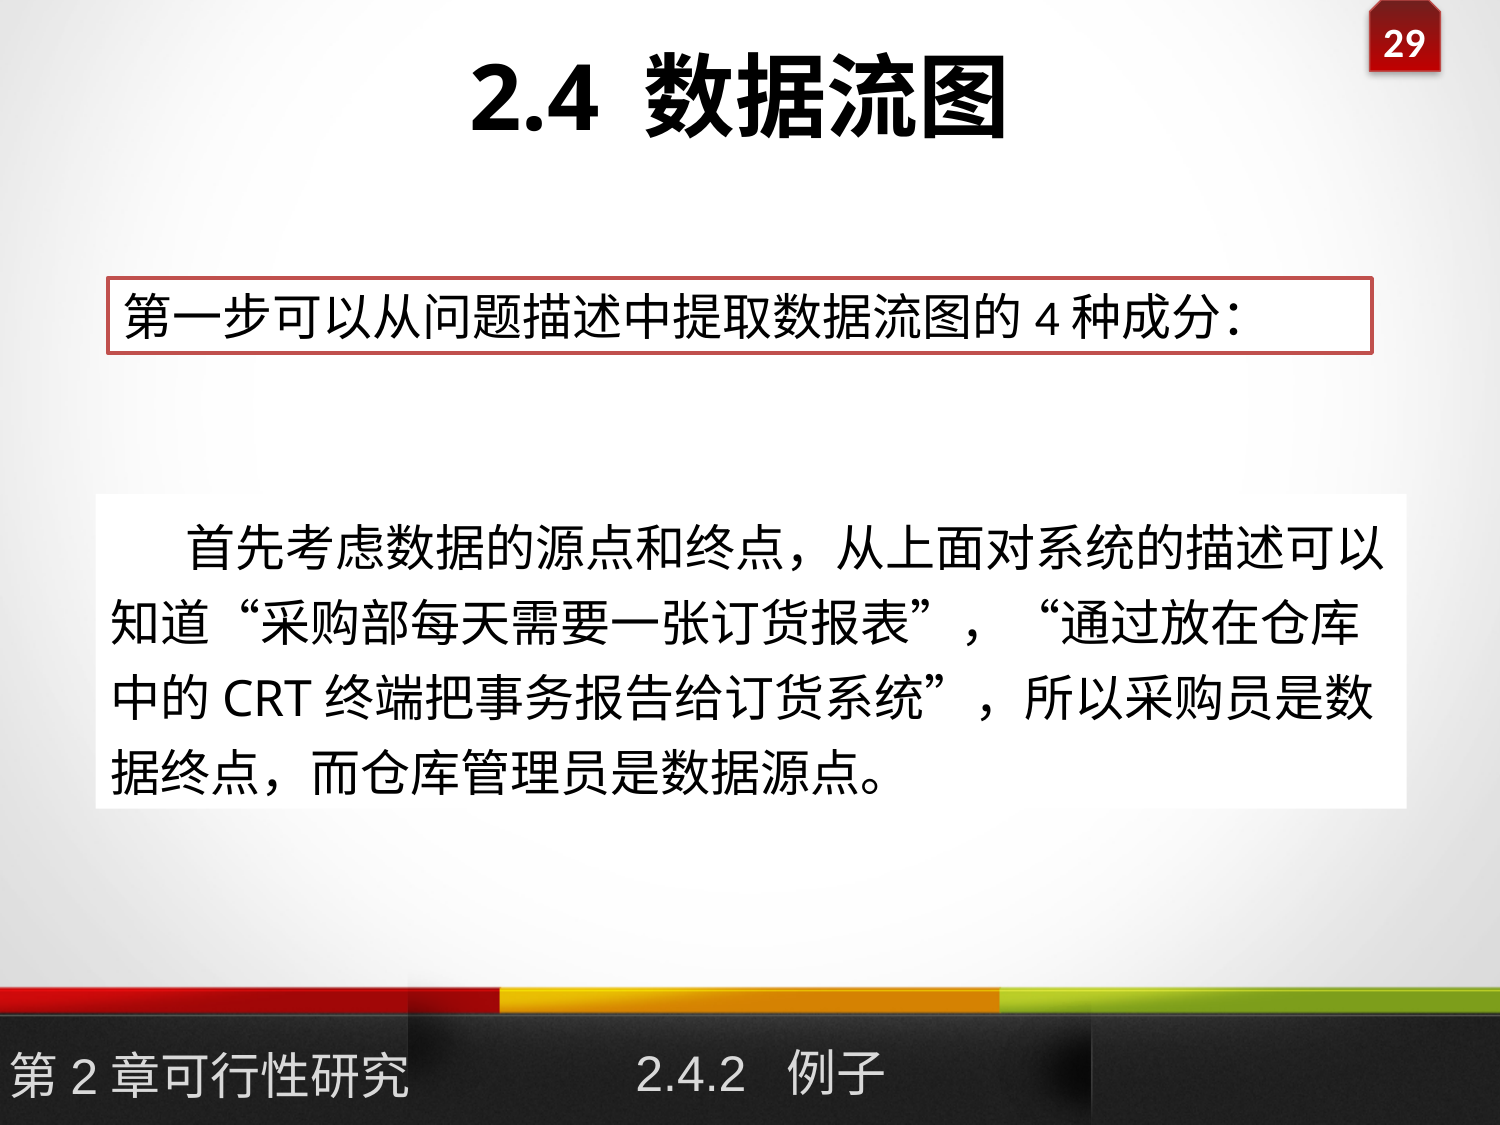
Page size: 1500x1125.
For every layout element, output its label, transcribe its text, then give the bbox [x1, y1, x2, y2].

text_box 首先考虑数据的源点和终点，从上面对系统的描述可以知道“采购部每天需要一张订货报表”，“通过放在仓库中的CRT终端把事务报告给订货系统”，所以采购员是数据终点，而仓库管理员是数据源点。 [93, 492, 1409, 811]
title 2.4 数据流图 [64, 0, 1415, 188]
text_box 2.4.2 例子 [466, 1032, 1056, 1111]
text_box 第一步可以从问题描述中提取数据流图的4种成分： [106, 276, 1374, 355]
picture [0, 0, 1500, 1125]
text_box 第2章可行性研究 [0, 1035, 437, 1114]
